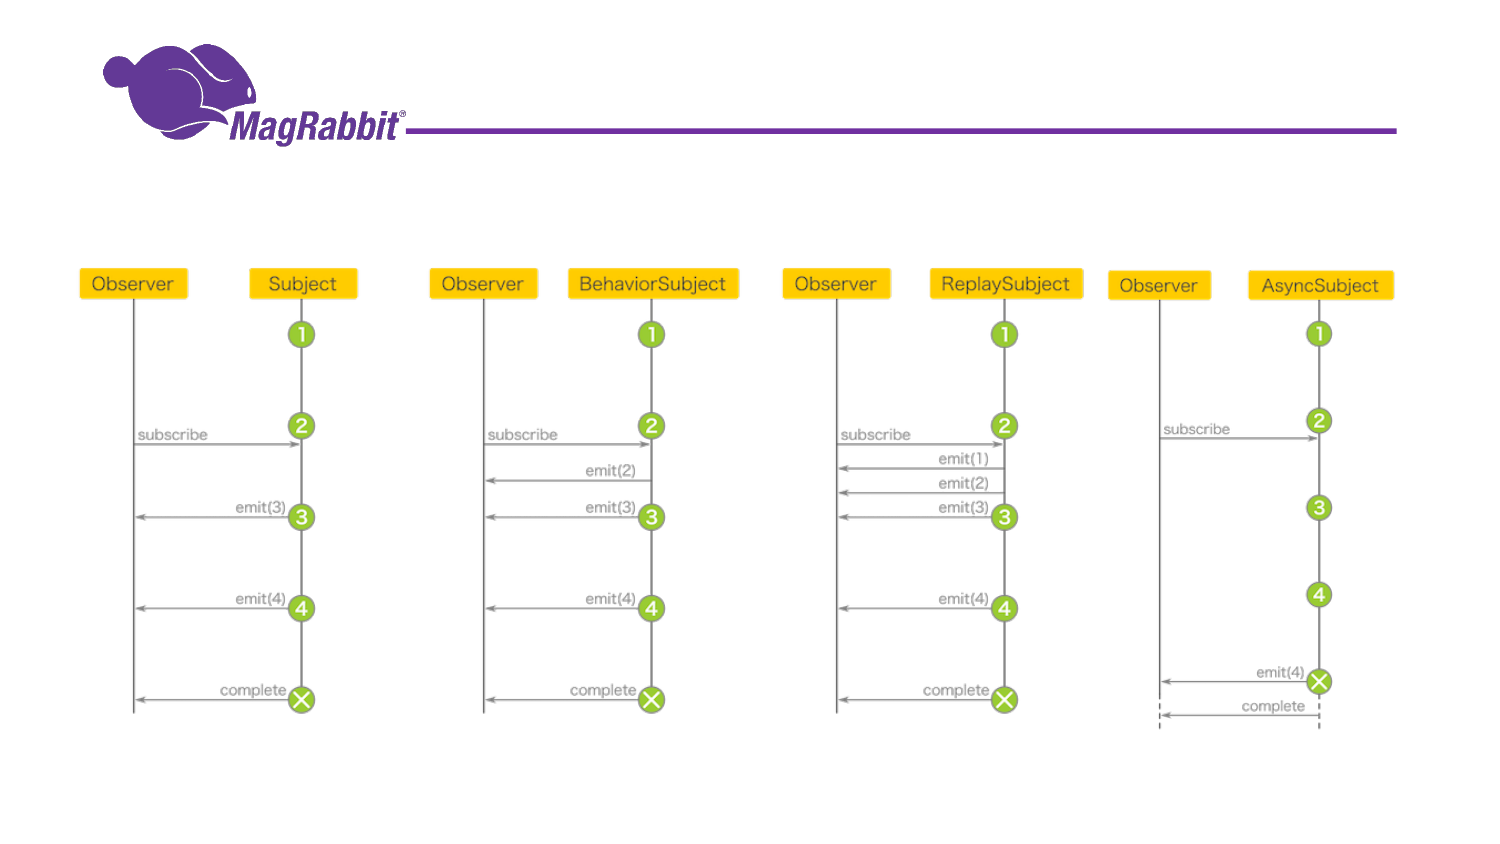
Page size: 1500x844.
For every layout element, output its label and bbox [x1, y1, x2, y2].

picture [71, 256, 397, 759]
picture [420, 256, 747, 759]
picture [774, 256, 1410, 759]
picture [103, 44, 406, 150]
